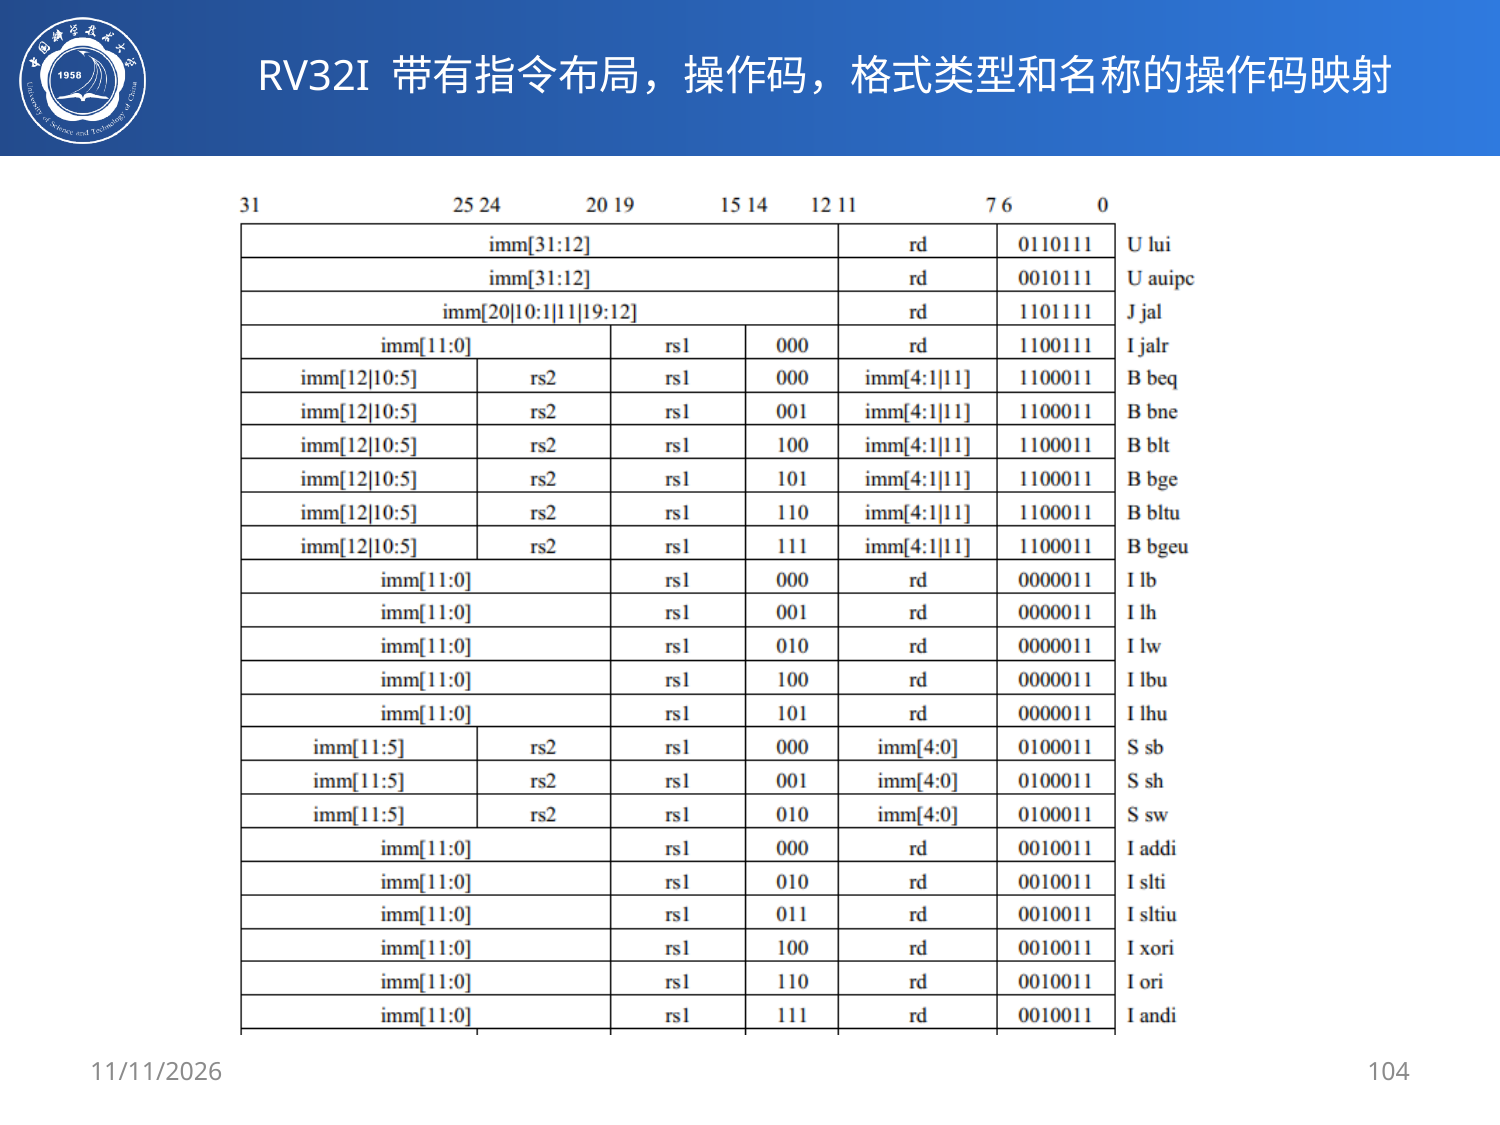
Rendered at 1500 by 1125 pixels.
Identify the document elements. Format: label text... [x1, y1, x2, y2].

title RV32I 带有指令布局，操作码，格式类型和名称的操作码映射 [150, 0, 1500, 148]
picture [227, 190, 1227, 1036]
picture [19, 17, 146, 144]
slide_number 104 [1074, 1042, 1425, 1103]
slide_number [75, 1042, 425, 1103]
